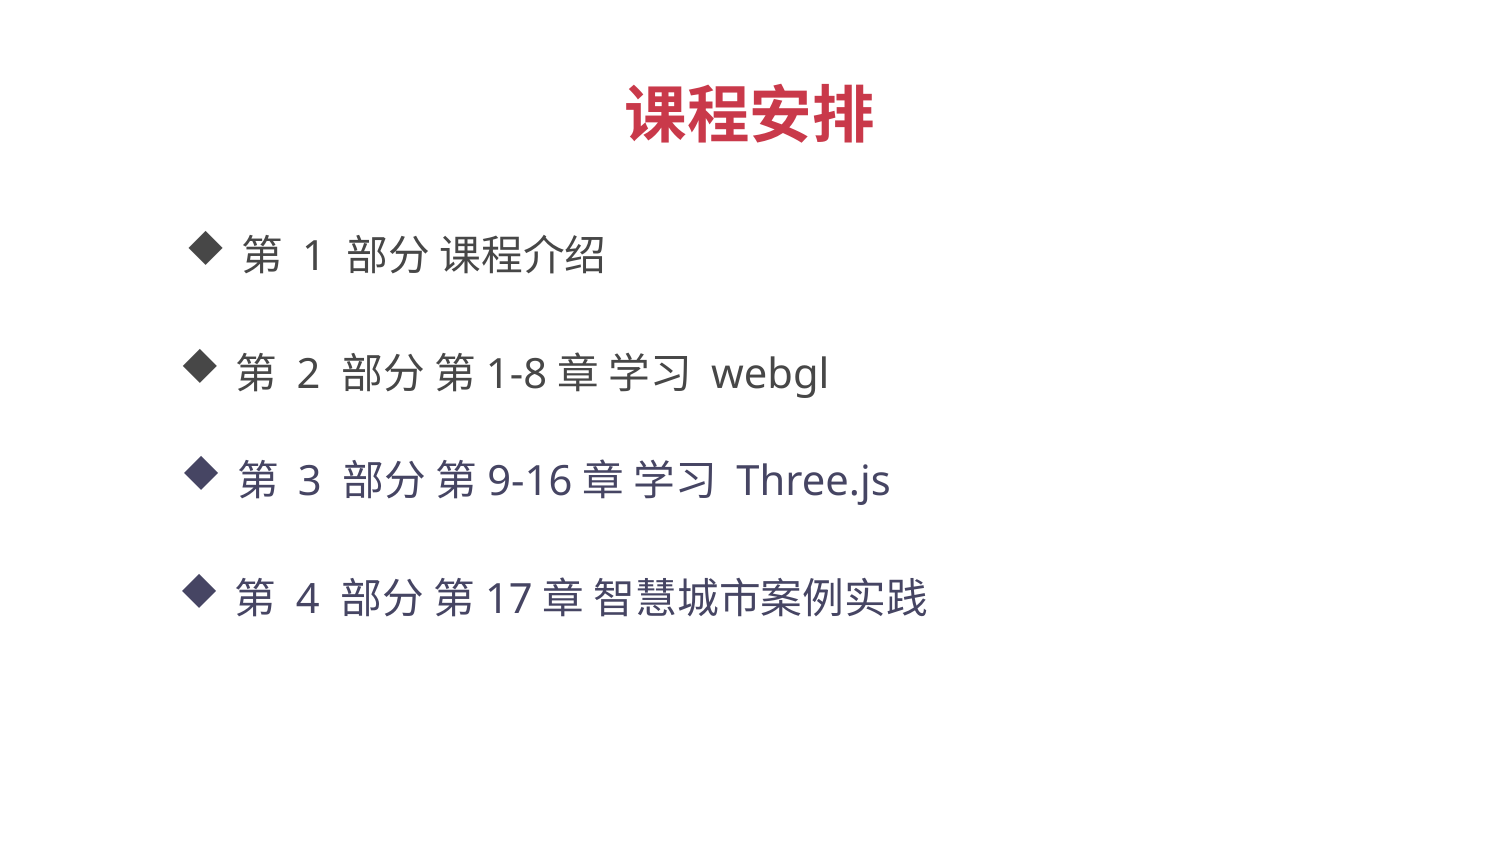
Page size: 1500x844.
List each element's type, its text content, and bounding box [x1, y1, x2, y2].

text_box 第 2 部分 第1-8章 学习 webgl [89, 339, 1495, 405]
text_box 第 4 部分 第17章 智慧城市案例实践 [88, 563, 1494, 629]
text_box 课程安排 [0, 67, 1500, 158]
text_box 第 1 部分 课程介绍 [94, 221, 1500, 287]
text_box 第 3 部分 第9-16章 学习 Three.js [90, 445, 1496, 511]
